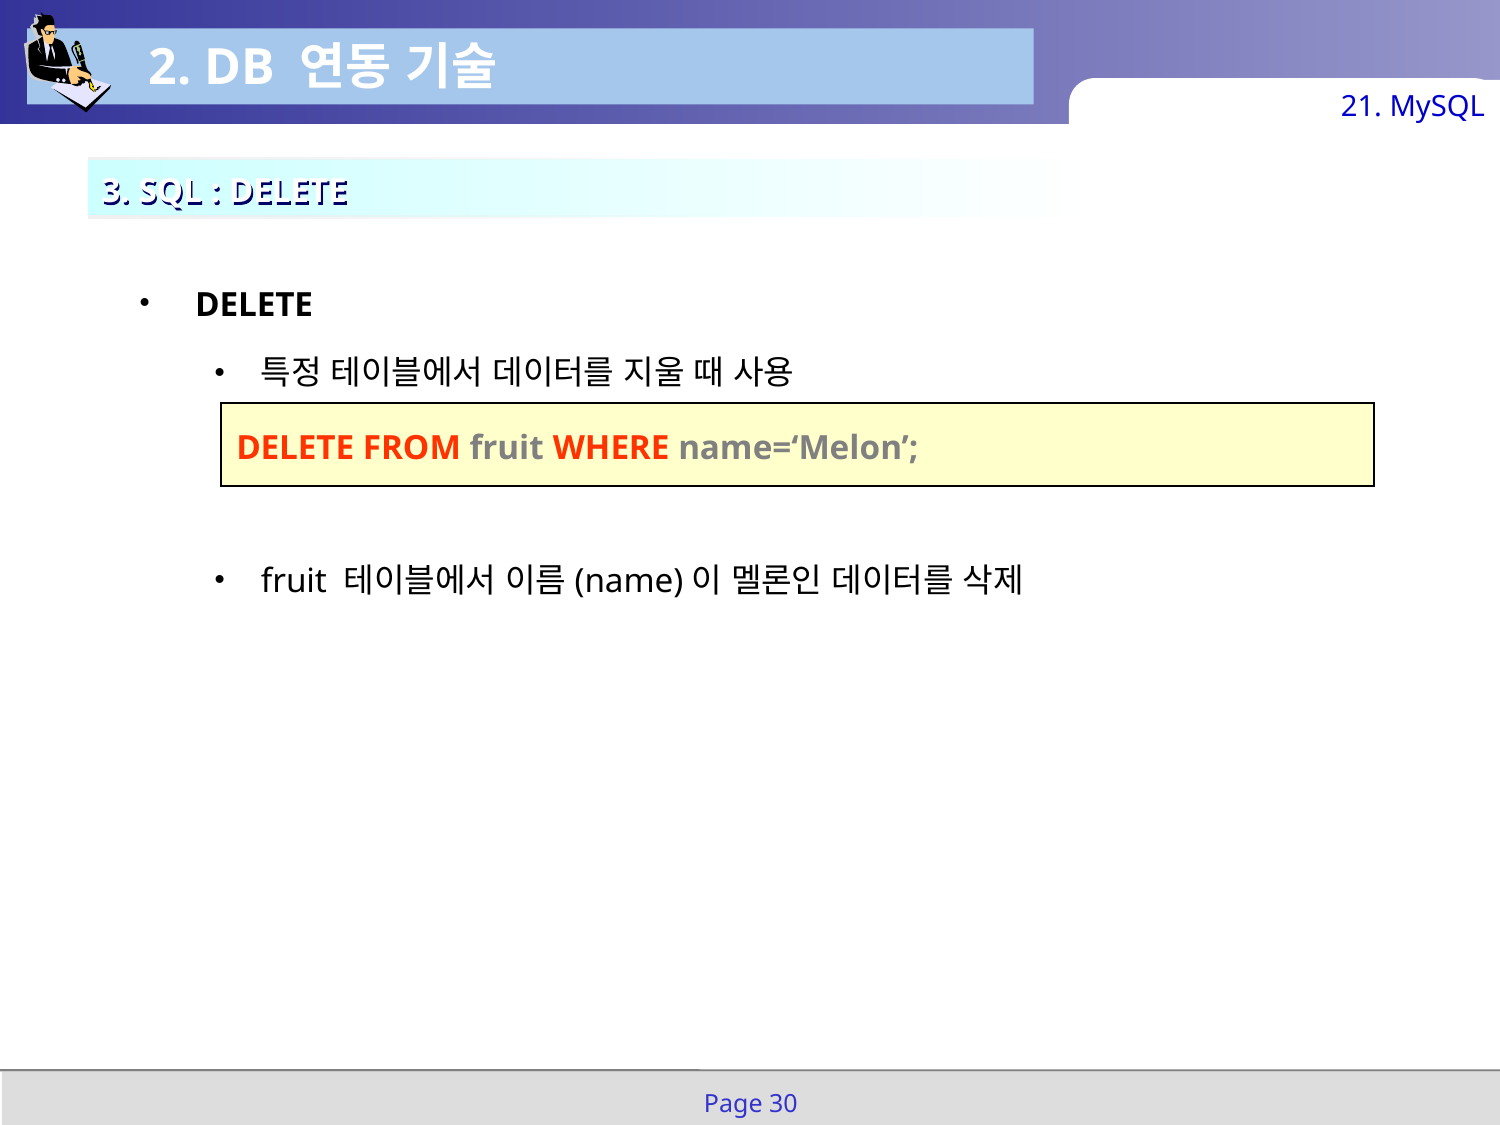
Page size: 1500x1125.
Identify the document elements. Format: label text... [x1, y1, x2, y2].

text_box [86, 157, 1092, 219]
text_box DELETE 특정 테이블에서 데이터를 지울 때 사용 fruit 테이블에서 이름(name)이 멜론인 데이터를 삭제 [123, 255, 1399, 800]
slide_number Page 30 [682, 1079, 819, 1124]
text_box DELETE FROM fruit WHERE name=‘Melon’; [221, 403, 1375, 486]
text_box 2. DB 연동 기술 [133, 26, 880, 102]
text_box 21. MySQL [1216, 81, 1491, 128]
